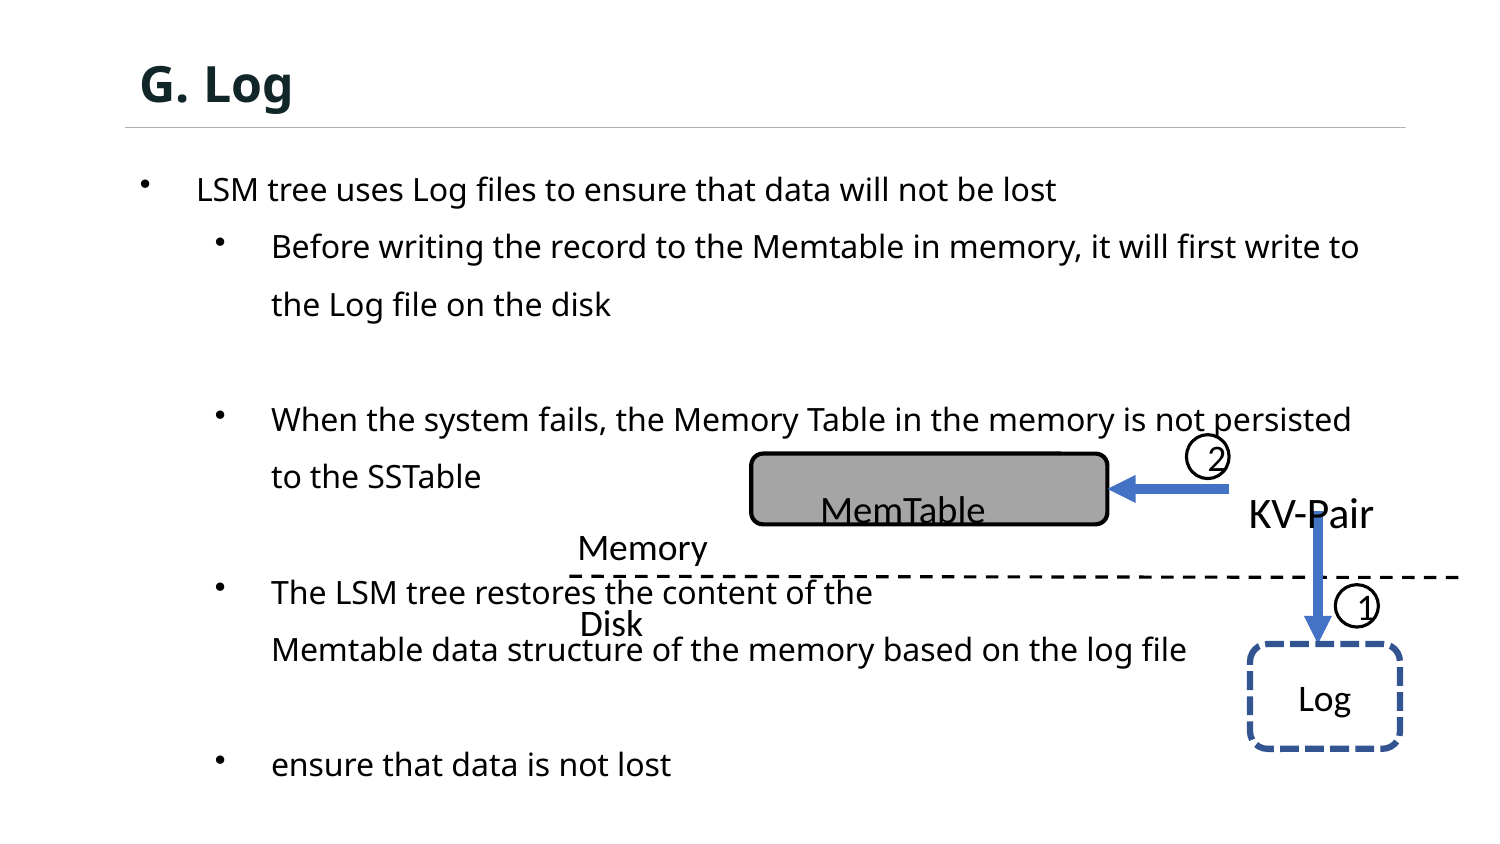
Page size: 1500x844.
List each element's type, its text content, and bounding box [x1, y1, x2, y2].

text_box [562, 434, 1467, 749]
text_box G. Log [125, 37, 1406, 128]
text_box LSM tree uses Log files to ensure that data will not be lost Before writing the record to the Memtable in memory, it will first write to the Log file on the disk When the system fails, the Memory Table in the memory is not persisted to the SSTable The LSM tree restores the content of the Memtable data structure of the memory based on the log file ensure that data is not lost [125, 142, 1391, 831]
